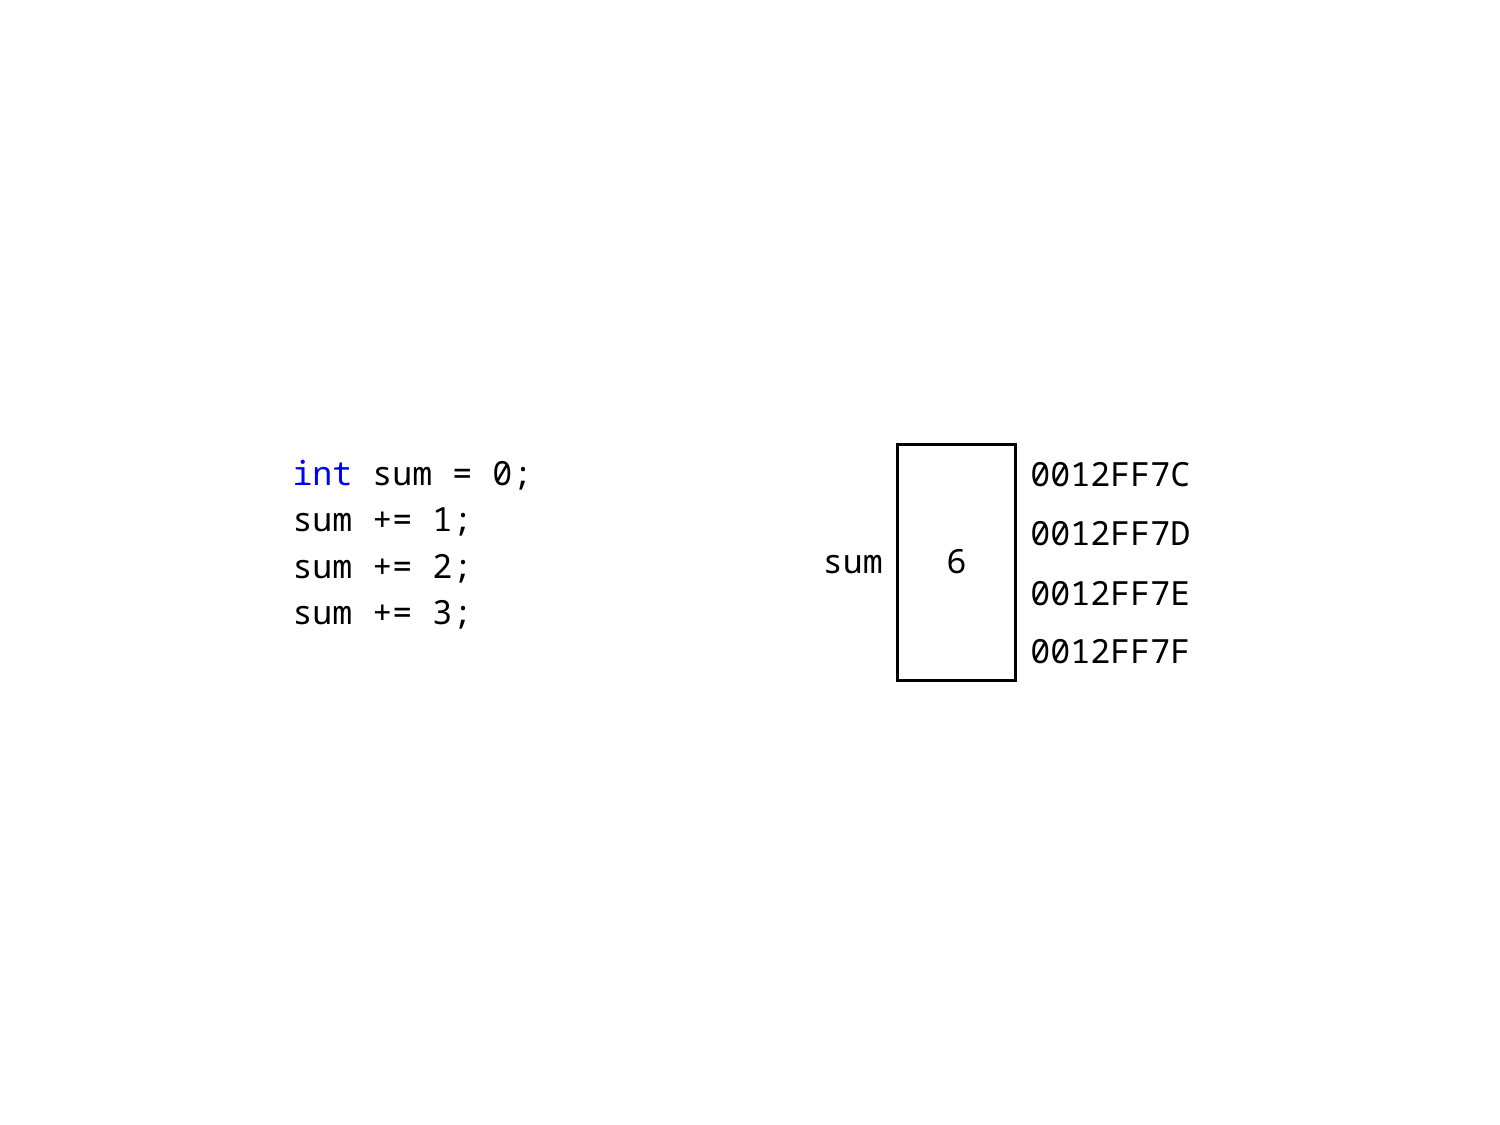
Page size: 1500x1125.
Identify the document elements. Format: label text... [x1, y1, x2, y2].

table_header 6 [899, 446, 1014, 679]
table_cell 0012FF7D [1017, 503, 1222, 563]
table_cell 0012FF7F [1017, 622, 1222, 681]
table_cell 0012FF7E [1017, 563, 1222, 622]
table_header 0012FF7C [1017, 444, 1222, 503]
table_header sum [780, 444, 896, 681]
list int sum = 0; sum += 1; sum += 2; sum += 3; [277, 444, 574, 652]
